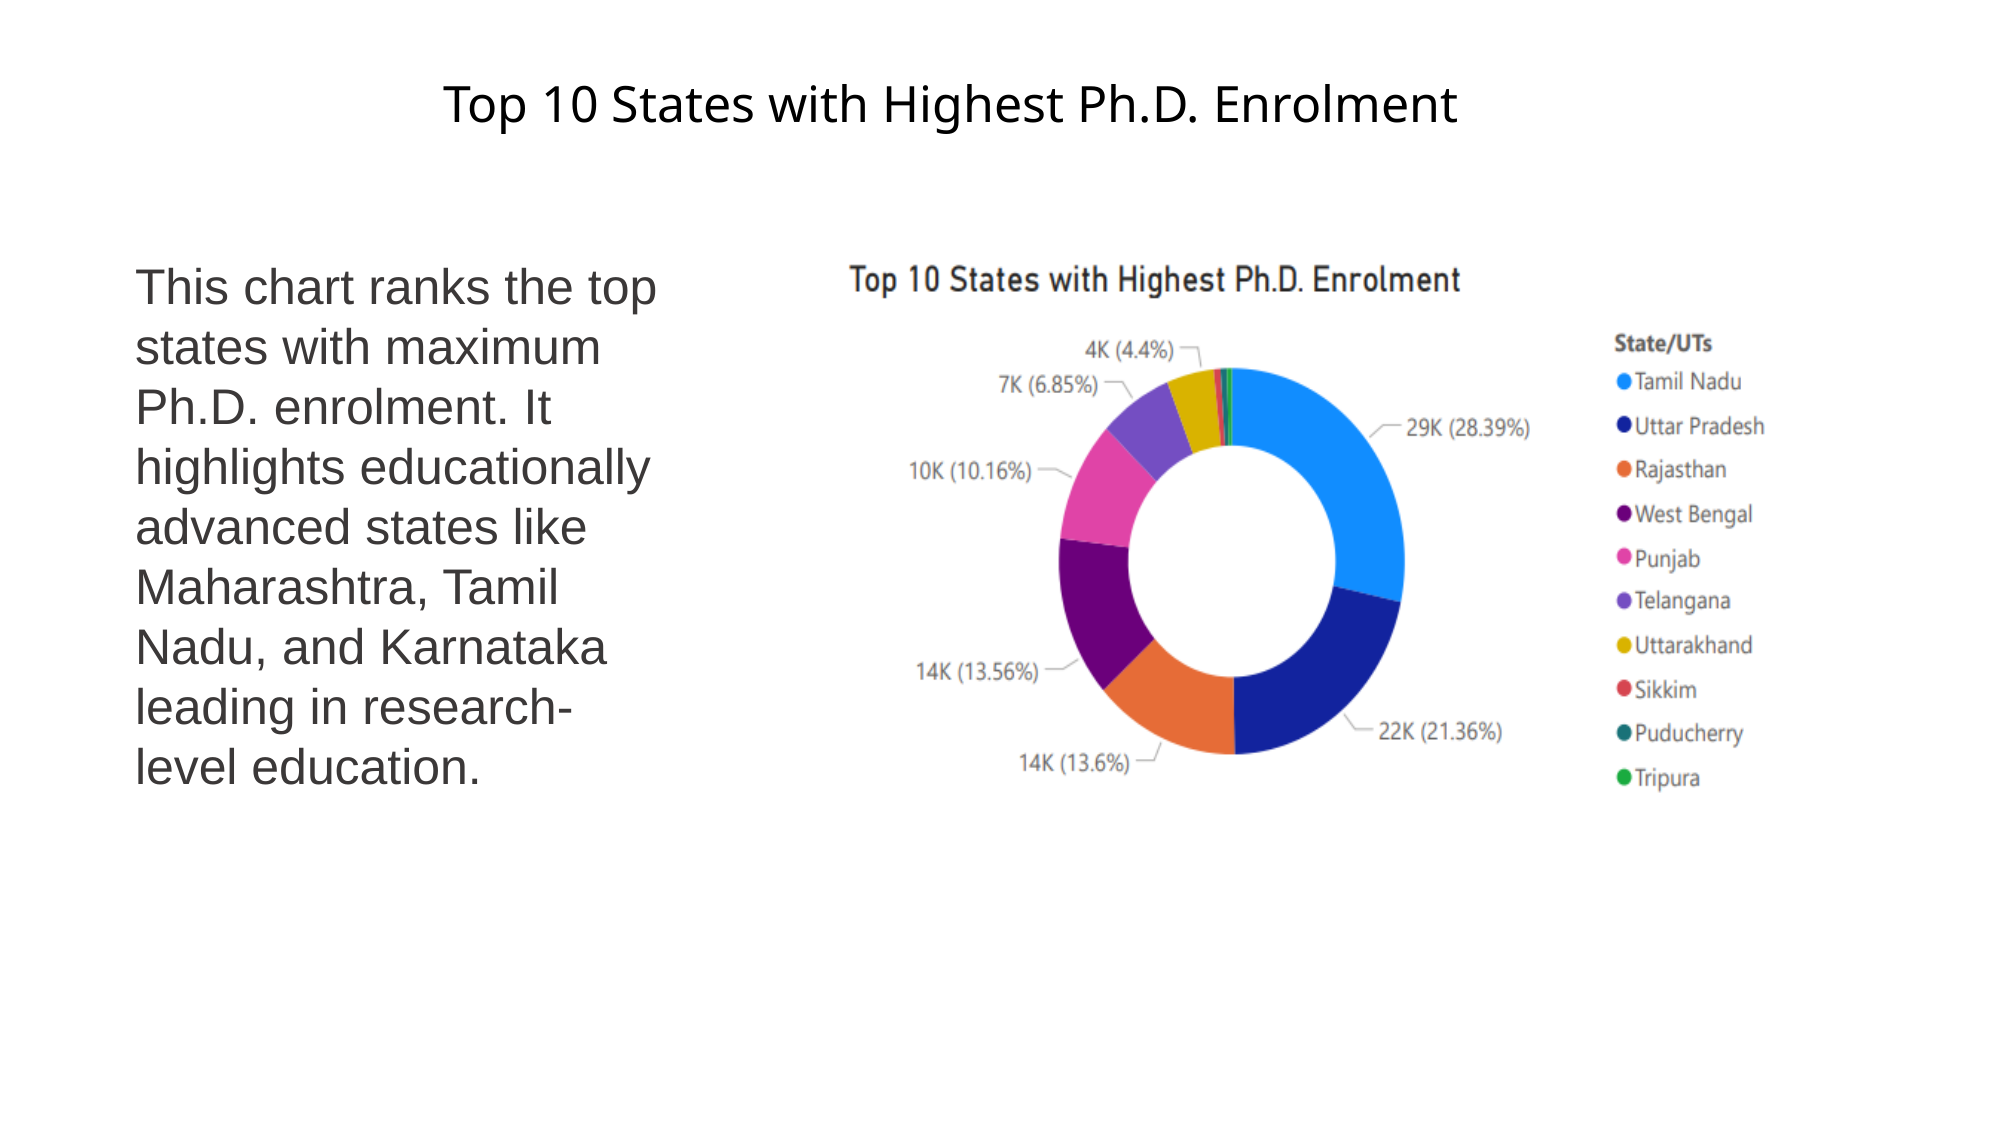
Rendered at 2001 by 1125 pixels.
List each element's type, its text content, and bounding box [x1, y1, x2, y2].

text_box This chart ranks the top states with maximum Ph.D. enrolment. It highlights educationally advanced states like Maharashtra, Tamil Nadu, and Karnataka leading in research-level education. [120, 247, 690, 803]
text_box Top 10 States with Highest Ph.D. Enrolment [428, 65, 1487, 141]
picture [835, 247, 1848, 836]
